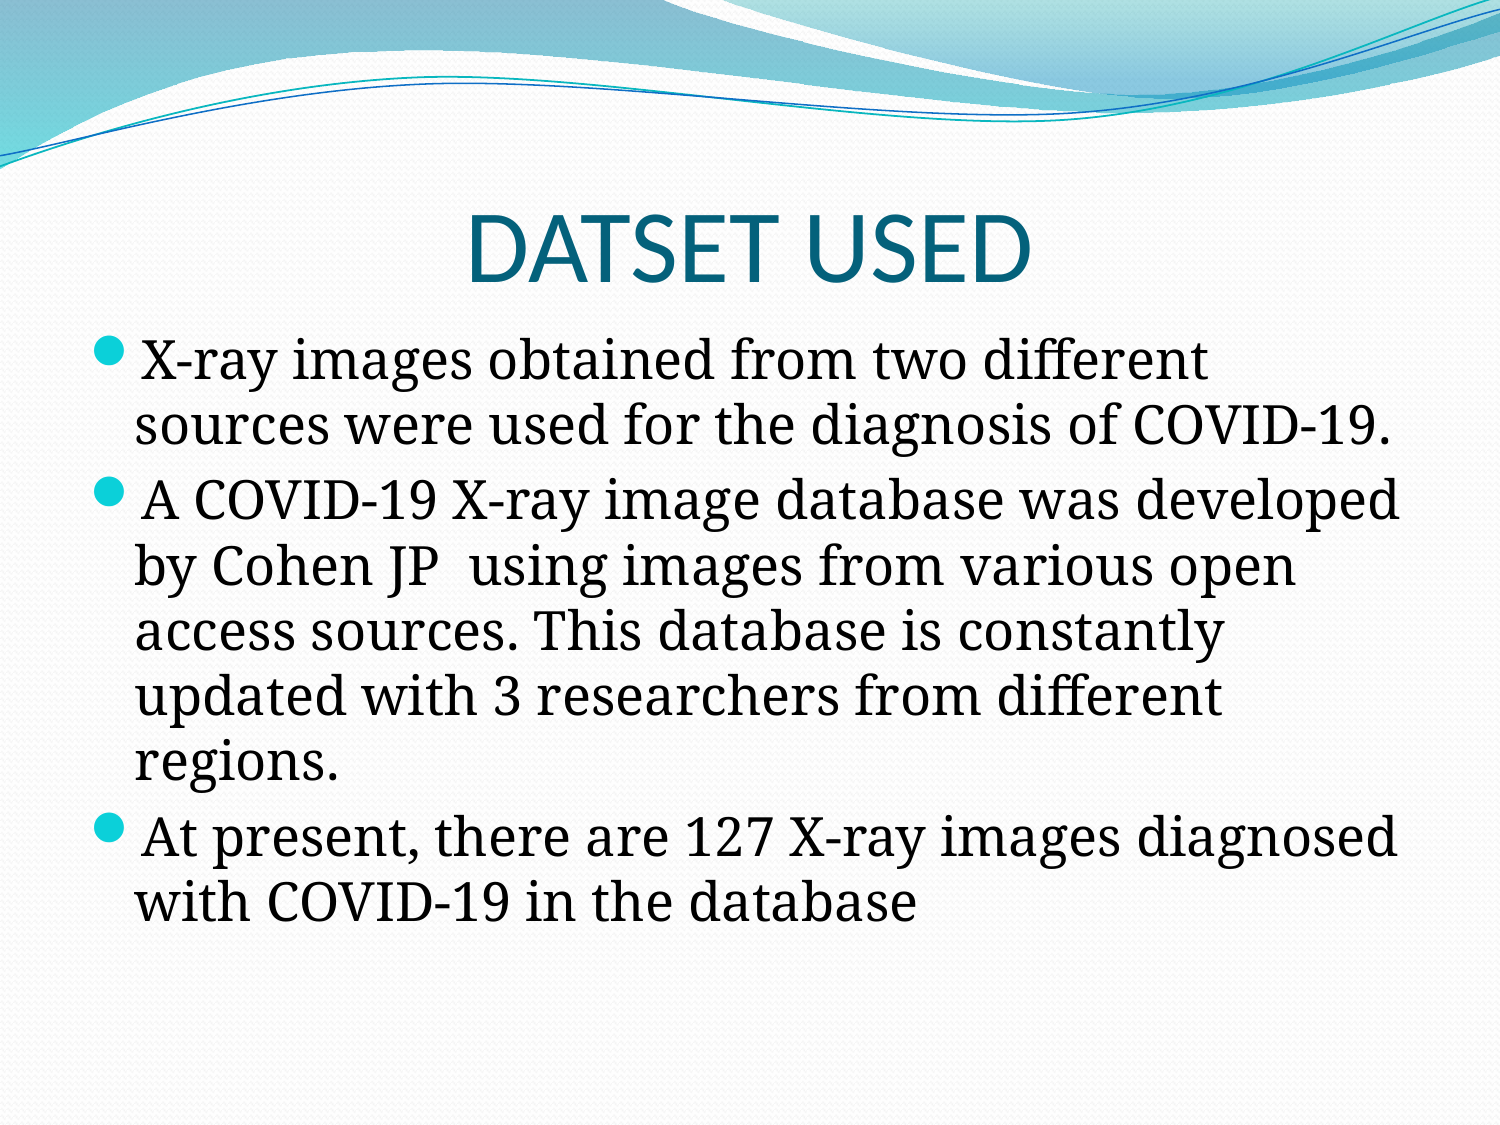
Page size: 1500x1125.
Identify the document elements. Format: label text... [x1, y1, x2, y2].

title DATSET USED [75, 115, 1425, 303]
list X-ray images obtained from two different sources were used for the diagnosis of COVID-19. A COVID-19 X-ray image database was developed by Cohen JP using images from various open access sources. This database is constantly updated with 3 researchers from different regions. At present, there are 127 X-ray images diagnosed with COVID-19 in the database [75, 317, 1425, 1038]
